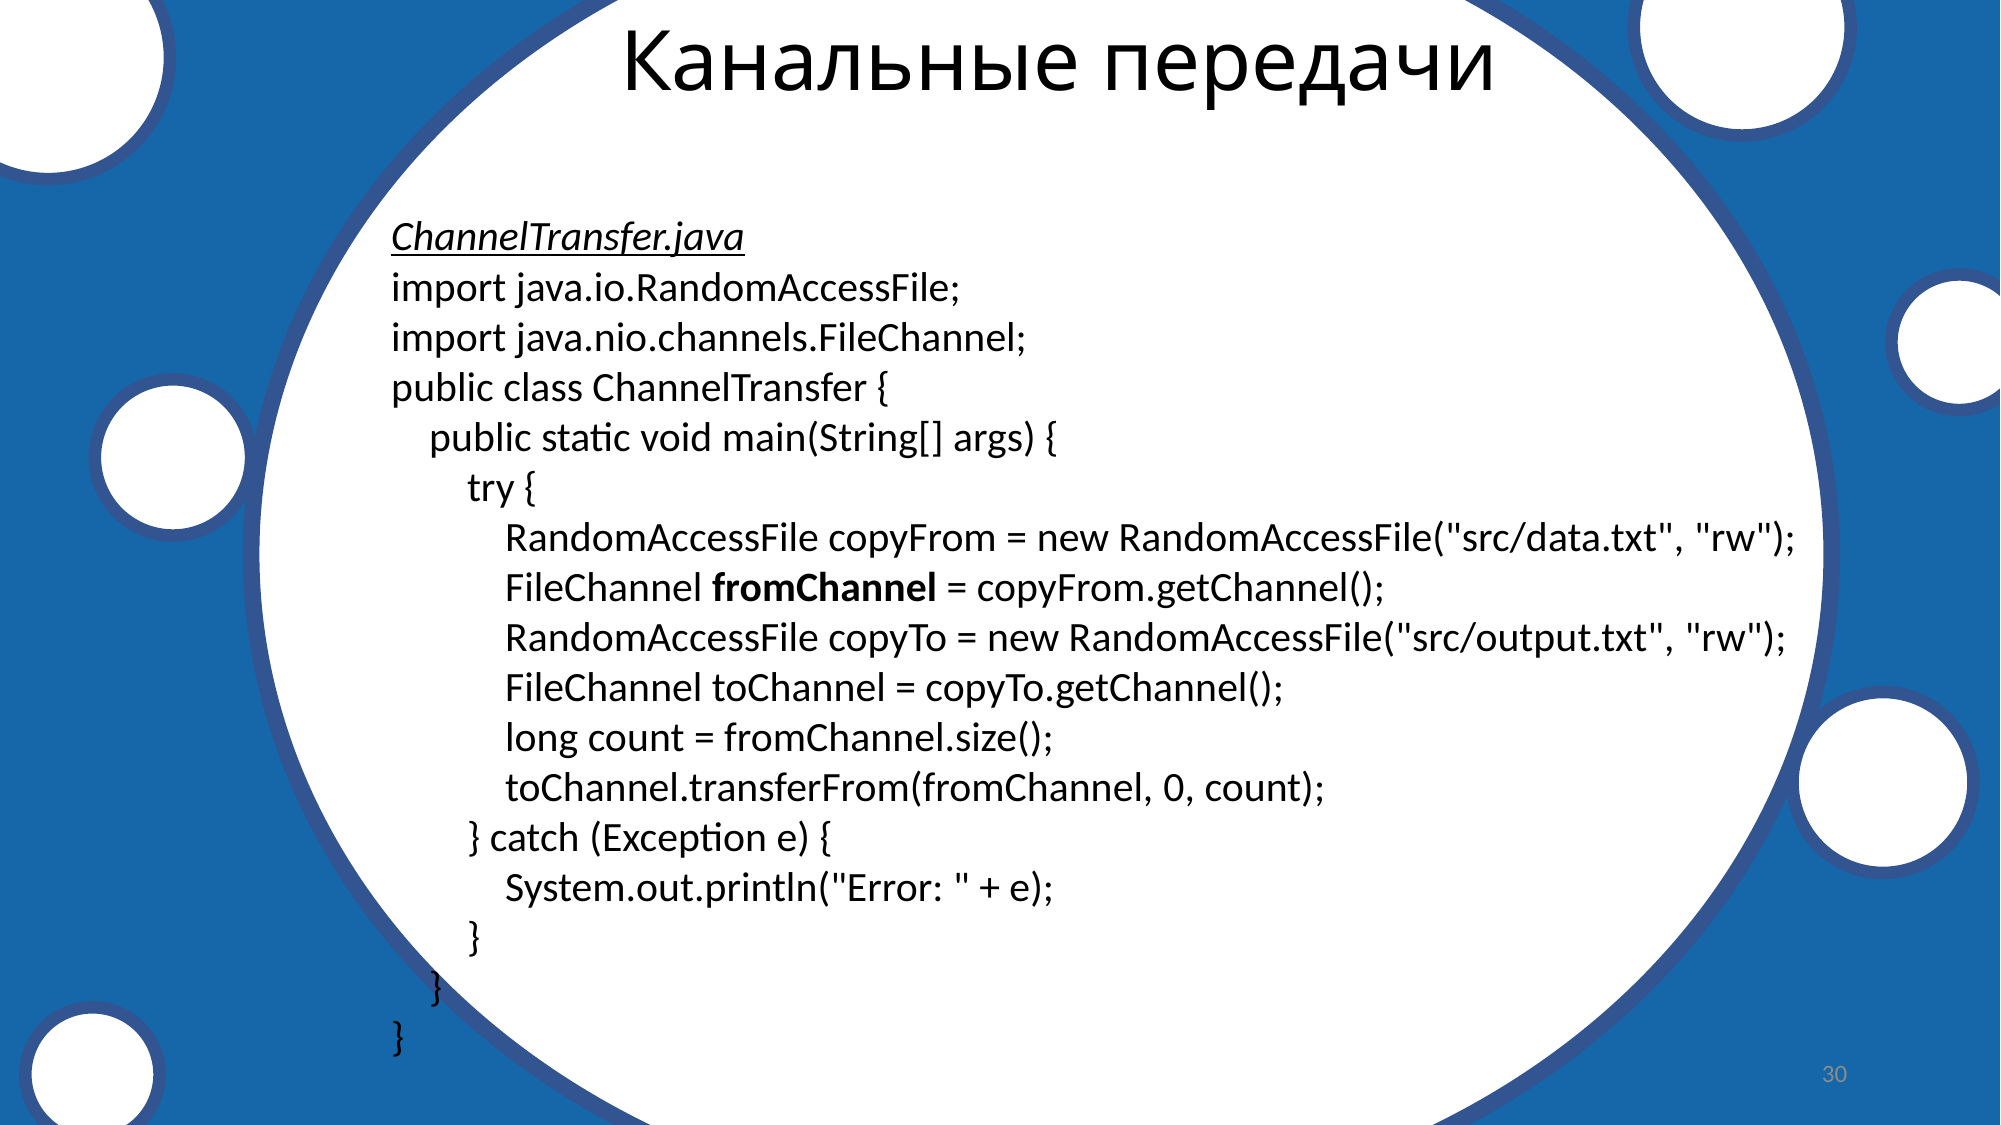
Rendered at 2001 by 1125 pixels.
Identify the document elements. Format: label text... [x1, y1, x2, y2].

text_box [93, 378, 253, 537]
text_box [250, 115, 1714, 917]
text_box [1937, 273, 2000, 412]
text_box [1937, 708, 1975, 857]
text_box [1677, 0, 1852, 137]
text_box ChannelTransfer.java import java.io.RandomAccessFile; import java.nio.channels.FileChannel; public class ChannelTransfer { public static void main(String[] args) { try { RandomAccessFile copyFrom = new RandomAccessFile("src/data.txt", "rw"); FileChannel fromChannel = copyFrom.getChannel(); RandomAccessFile copyTo = new RandomAccessFile("src/output.txt", "rw"); FileChannel toChannel = copyTo.getChannel(); long count = fromChannel.size(); toChannel.transferFrom(fromChannel, 0, count); } catch (Exception e) { System.out.println("Error: " + e); } } } [376, 201, 1937, 1067]
slide_number 30 [1412, 1067, 1863, 1103]
text_box [0, 0, 171, 181]
text_box [24, 1006, 161, 1125]
text_box Канальные передачи [376, 0, 1743, 115]
text_box [533, 1067, 1494, 1125]
